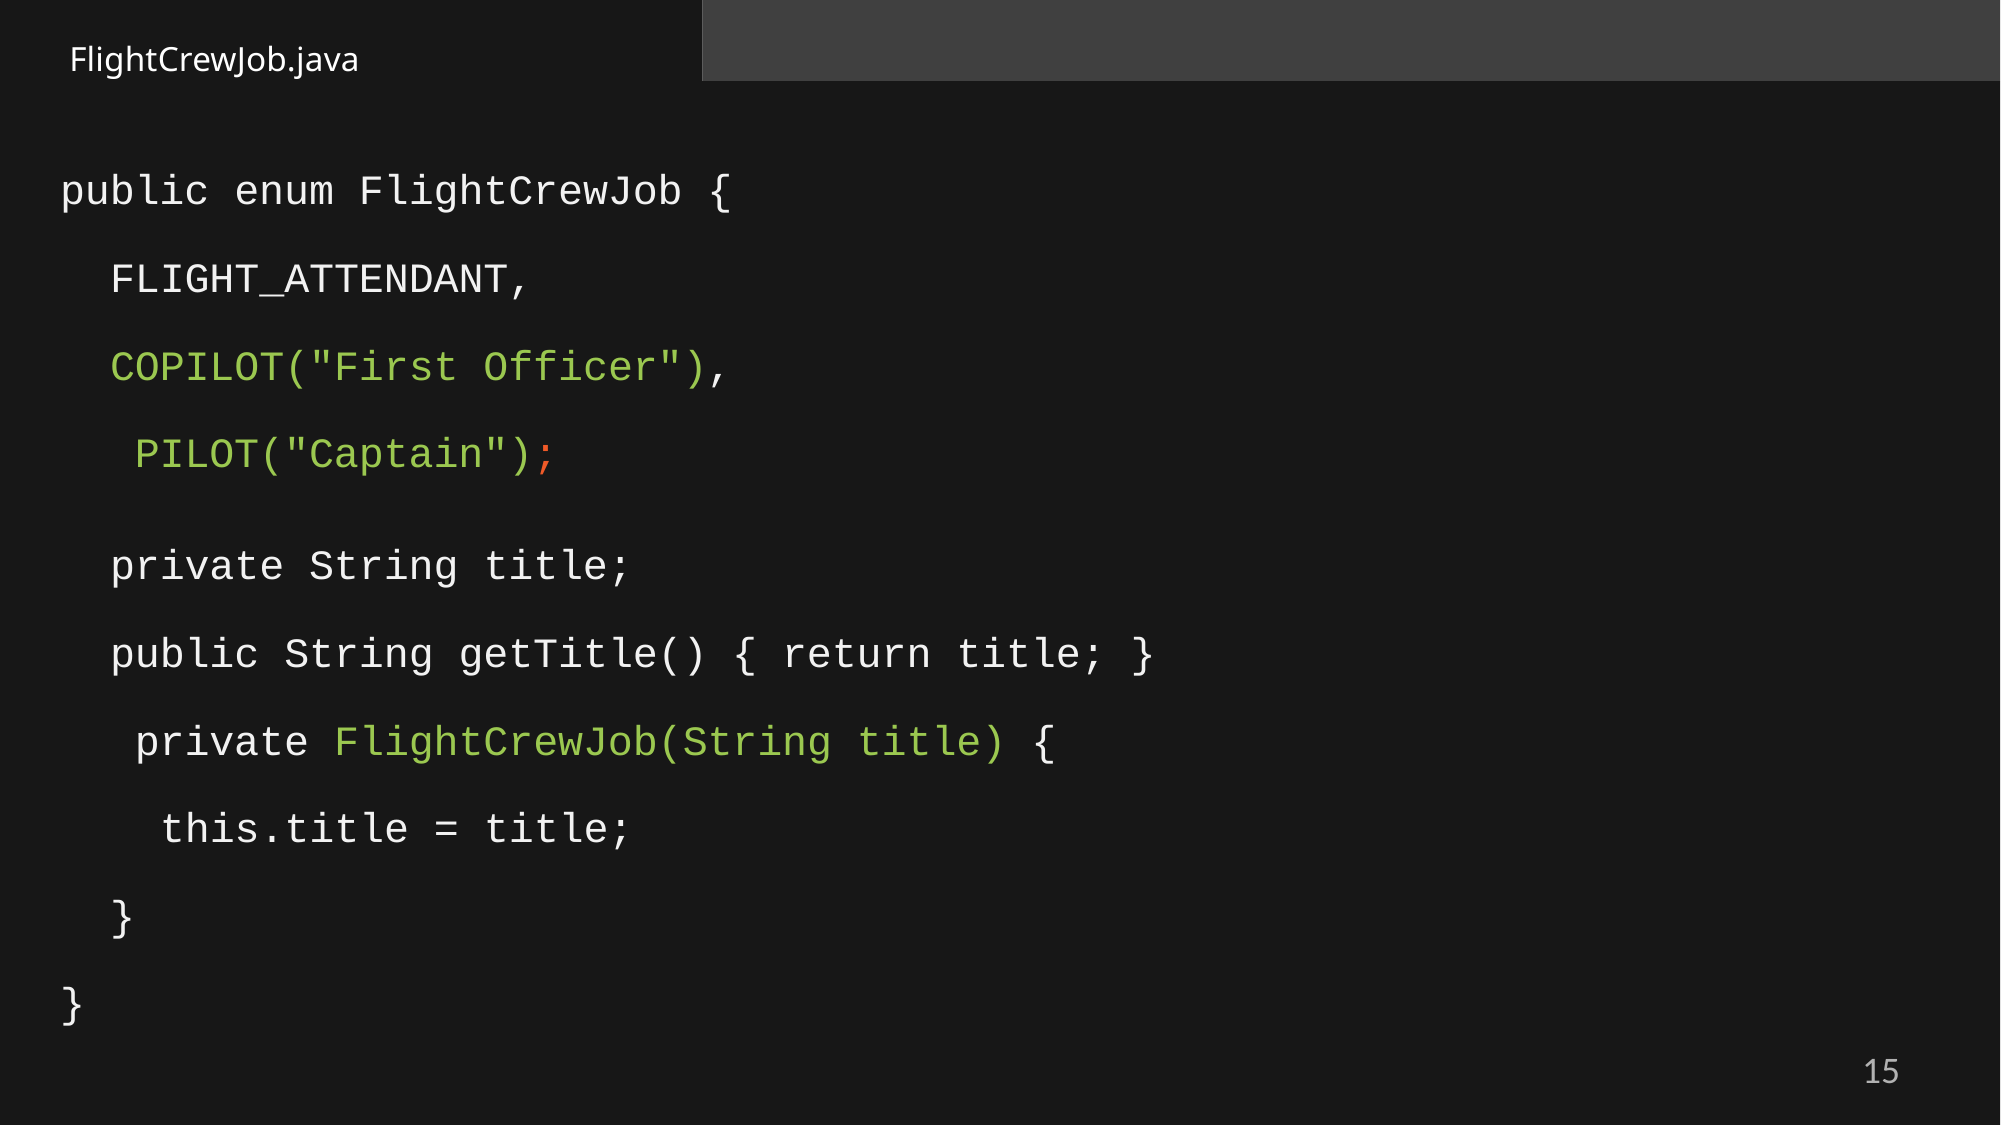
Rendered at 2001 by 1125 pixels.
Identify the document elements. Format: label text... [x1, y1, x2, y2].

text_box FlightCrewJob.java [67, 36, 394, 79]
text_box private String title; public String getTitle() { return title; } private FlightCrewJob(String title) { this.title = title; } } [57, 536, 1163, 1026]
slide_number 15 [1440, 1046, 1900, 1103]
title public enum FlightCrewJob { FLIGHT_ATTENDANT, COPILOT("First Officer"), PILOT("Captain"); [57, 161, 738, 476]
